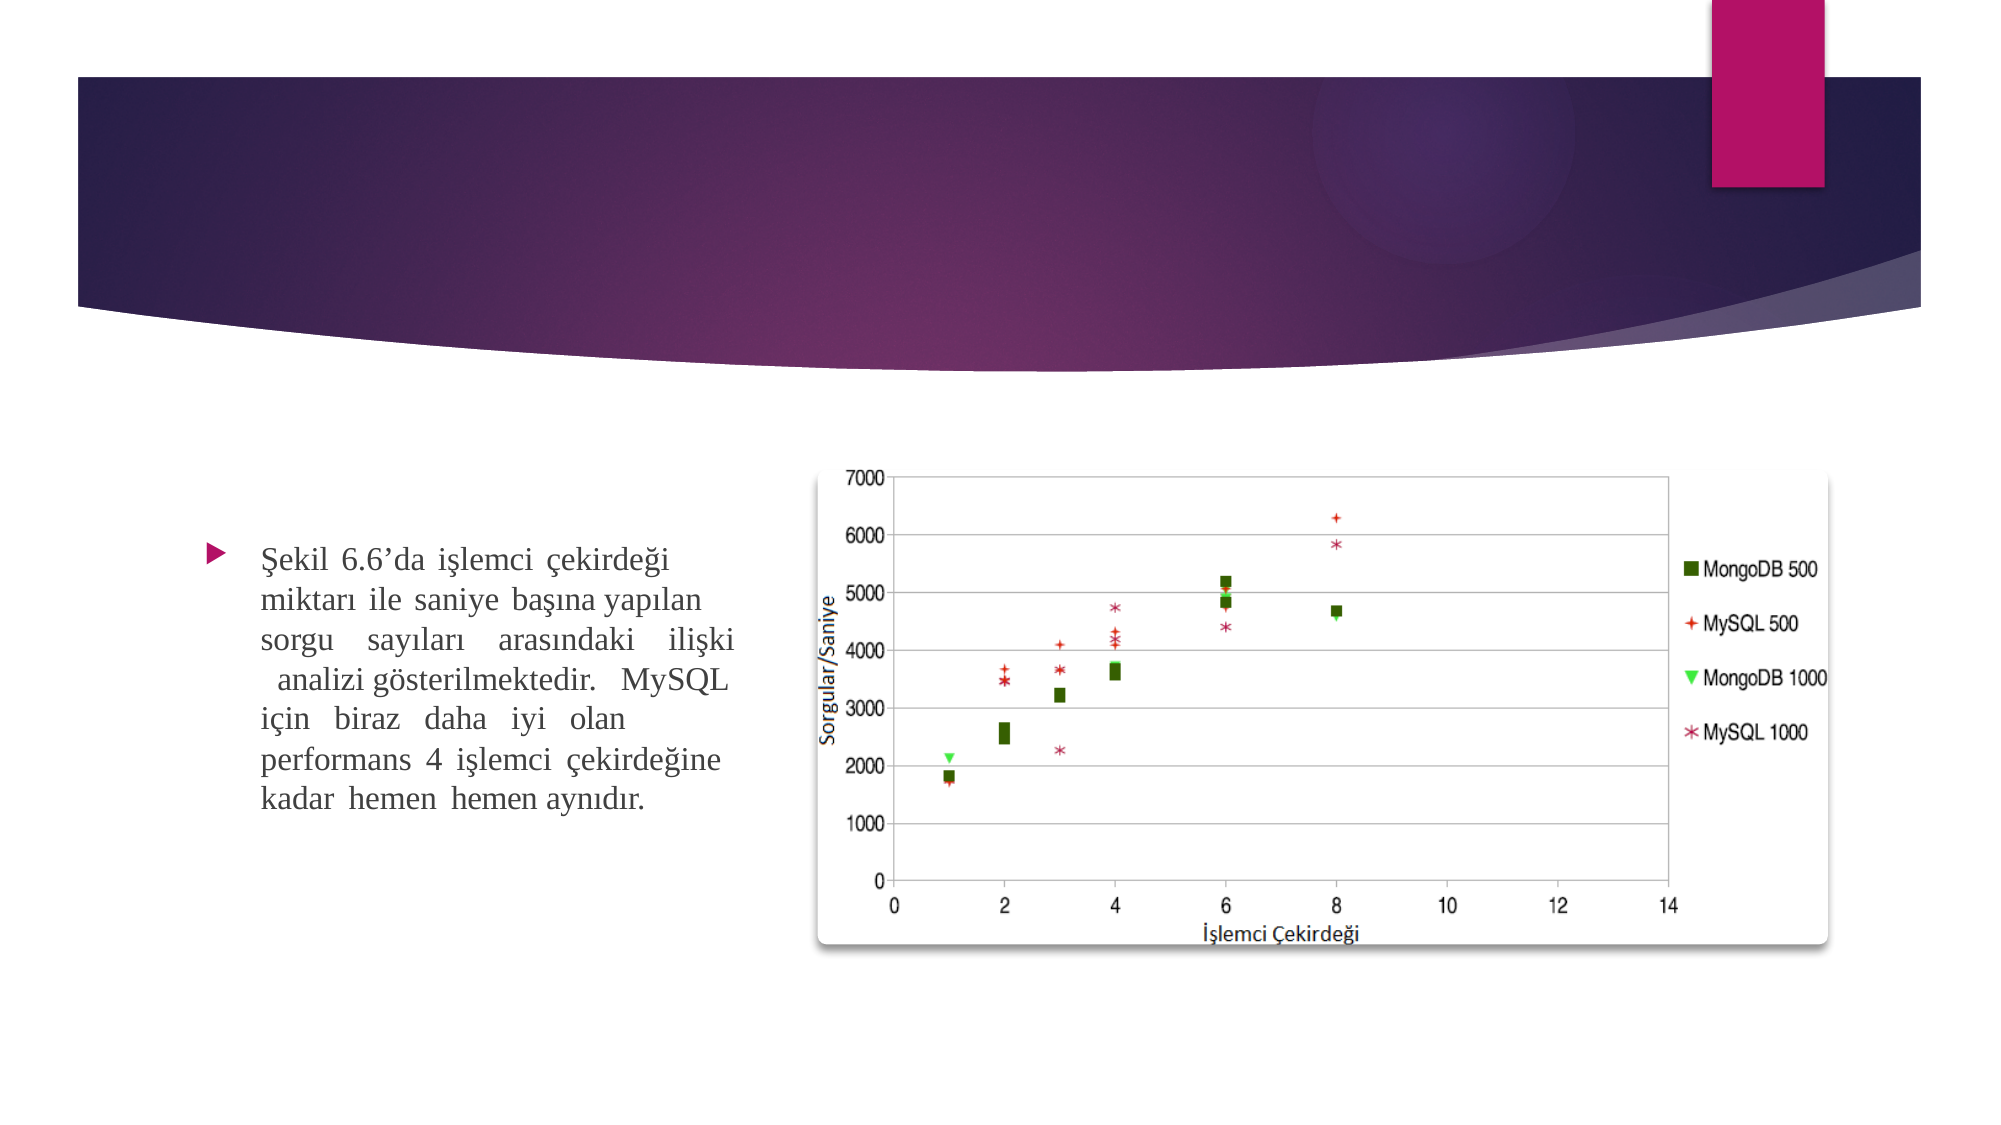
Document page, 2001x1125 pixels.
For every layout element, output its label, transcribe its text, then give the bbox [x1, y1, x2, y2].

list Şekil 6.6’da işlemci çekirdeği miktarı ile saniye başına yapılan sorgu sayıları arasındaki ilişki analizi gösterilmektedir. MySQL için biraz daha iyi olan performans 4 işlemci çekirdeğine kadar hemen hemen aynıdır. [189, 427, 761, 988]
picture [817, 469, 1829, 945]
